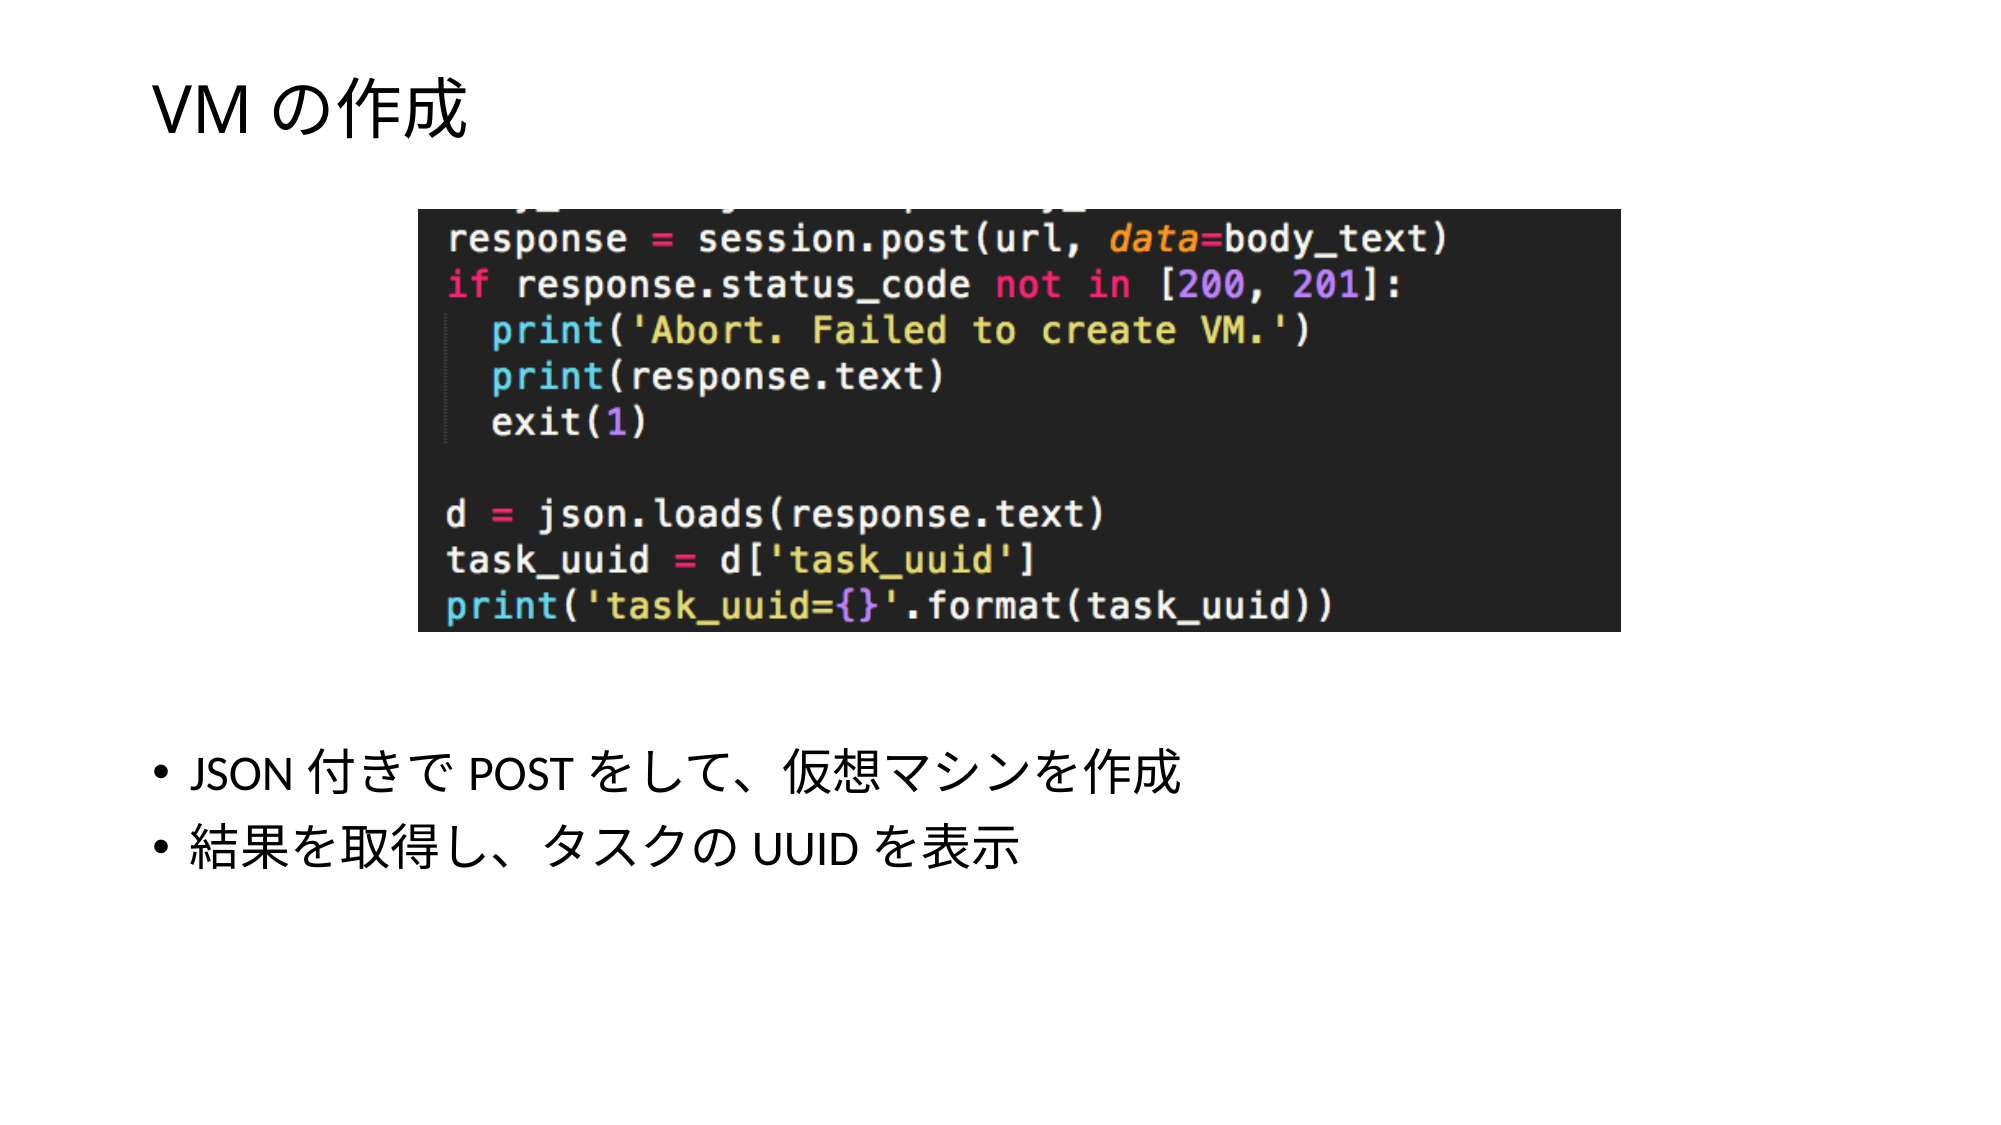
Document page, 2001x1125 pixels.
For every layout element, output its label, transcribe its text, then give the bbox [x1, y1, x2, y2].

list JSON付きでPOSTをして、仮想マシンを作成 結果を取得し、タスクのUUIDを表示 [137, 210, 1863, 1066]
title VMの作成 [137, 59, 1863, 165]
picture [418, 209, 1621, 632]
